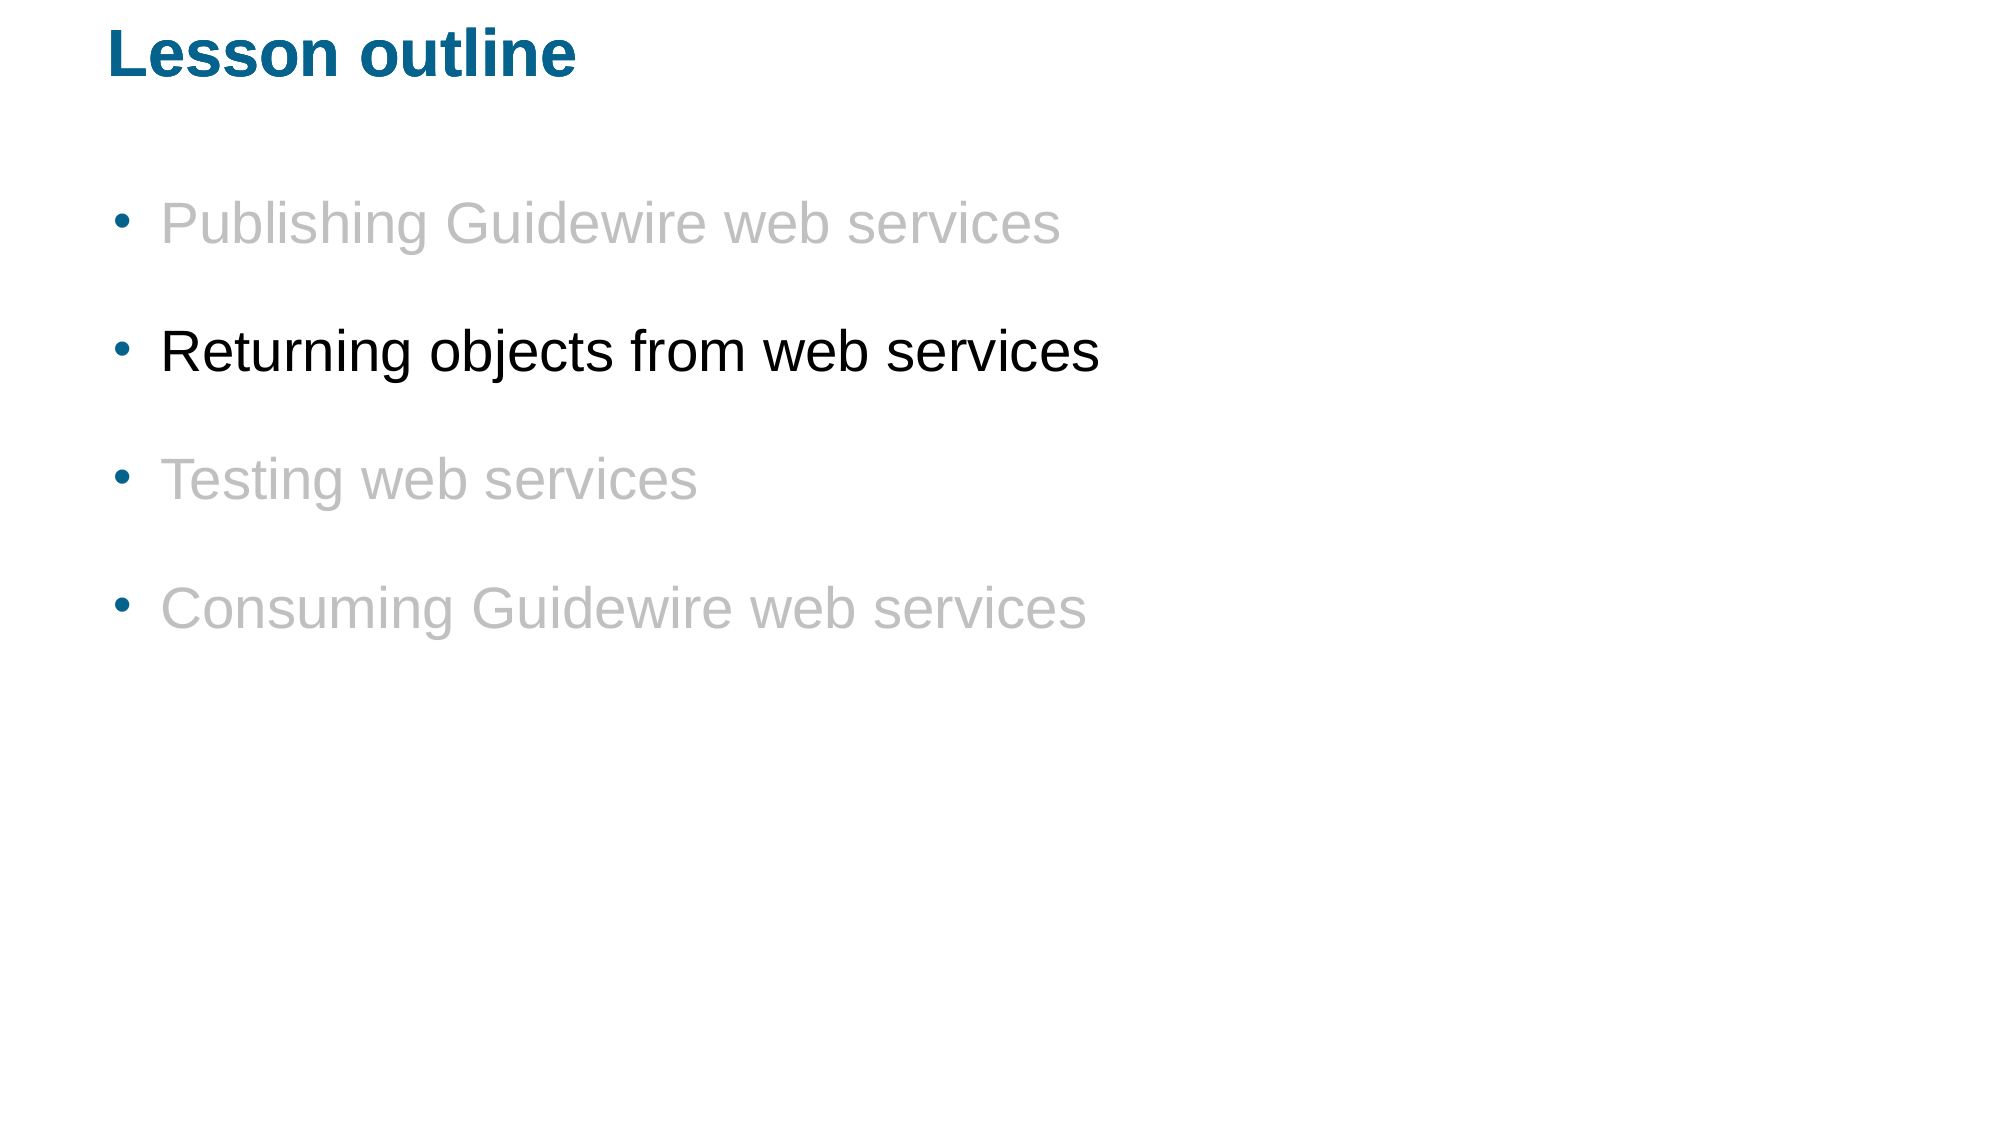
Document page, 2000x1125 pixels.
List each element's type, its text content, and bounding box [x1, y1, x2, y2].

list Publishing Guidewire web services Returning objects from web services Testing web services Consuming Guidewire web services [113, 149, 1933, 1050]
